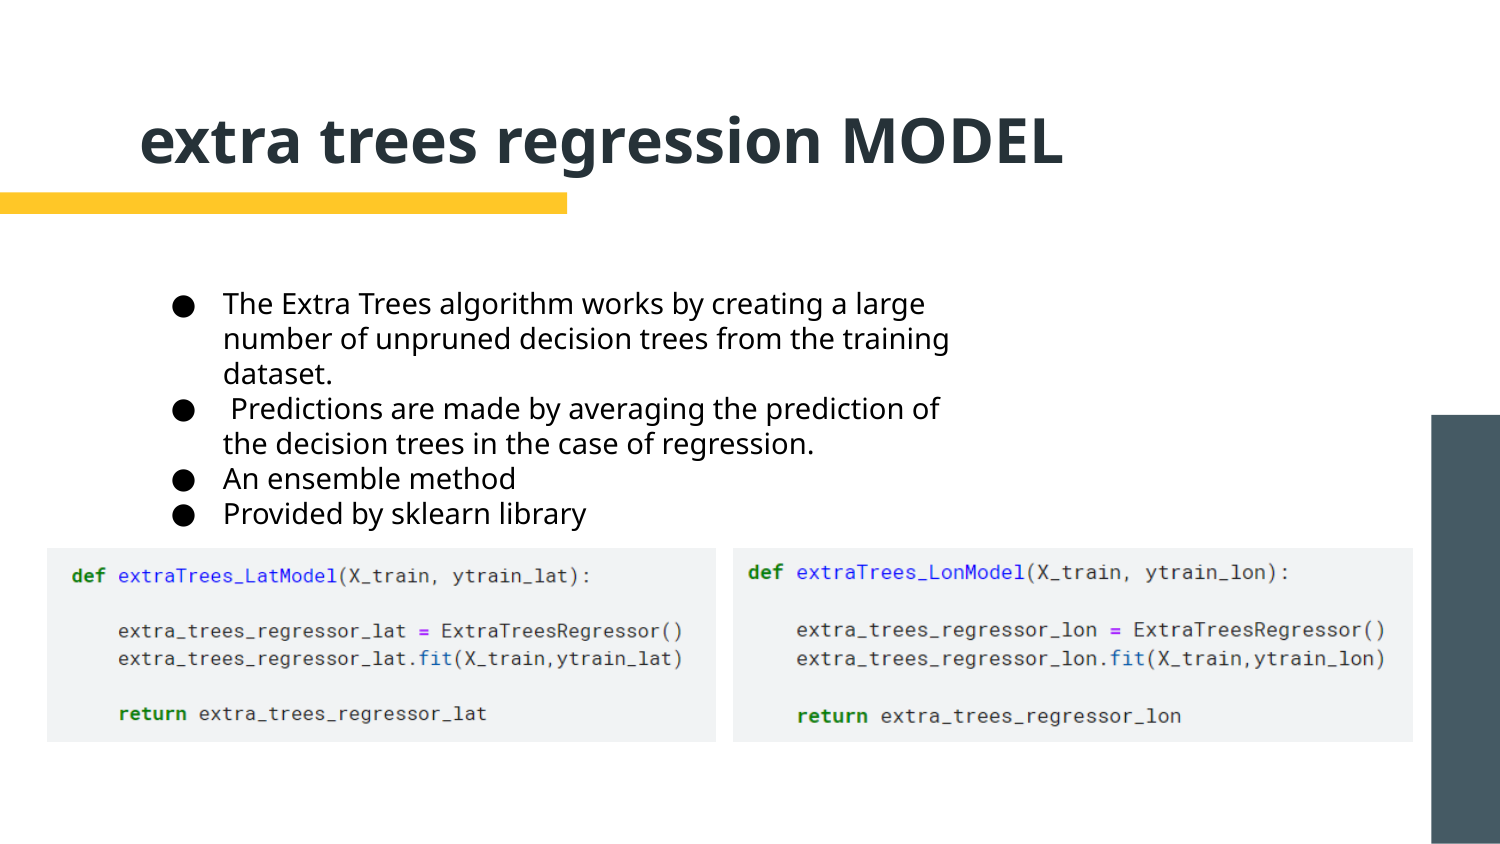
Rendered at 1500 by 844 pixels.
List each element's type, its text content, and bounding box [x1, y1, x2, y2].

text_box [1431, 414, 1500, 844]
picture [733, 547, 1413, 742]
text_box [0, 192, 568, 214]
title extra trees regression MODEL [124, 86, 1402, 193]
picture [47, 547, 716, 742]
text_box The Extra Trees algorithm works by creating a large number of unpruned decision trees from the training dataset. Predictions are made by averaging the prediction of the decision trees in the case of regression. An ensemble method Provided by sklearn library [132, 270, 1004, 581]
